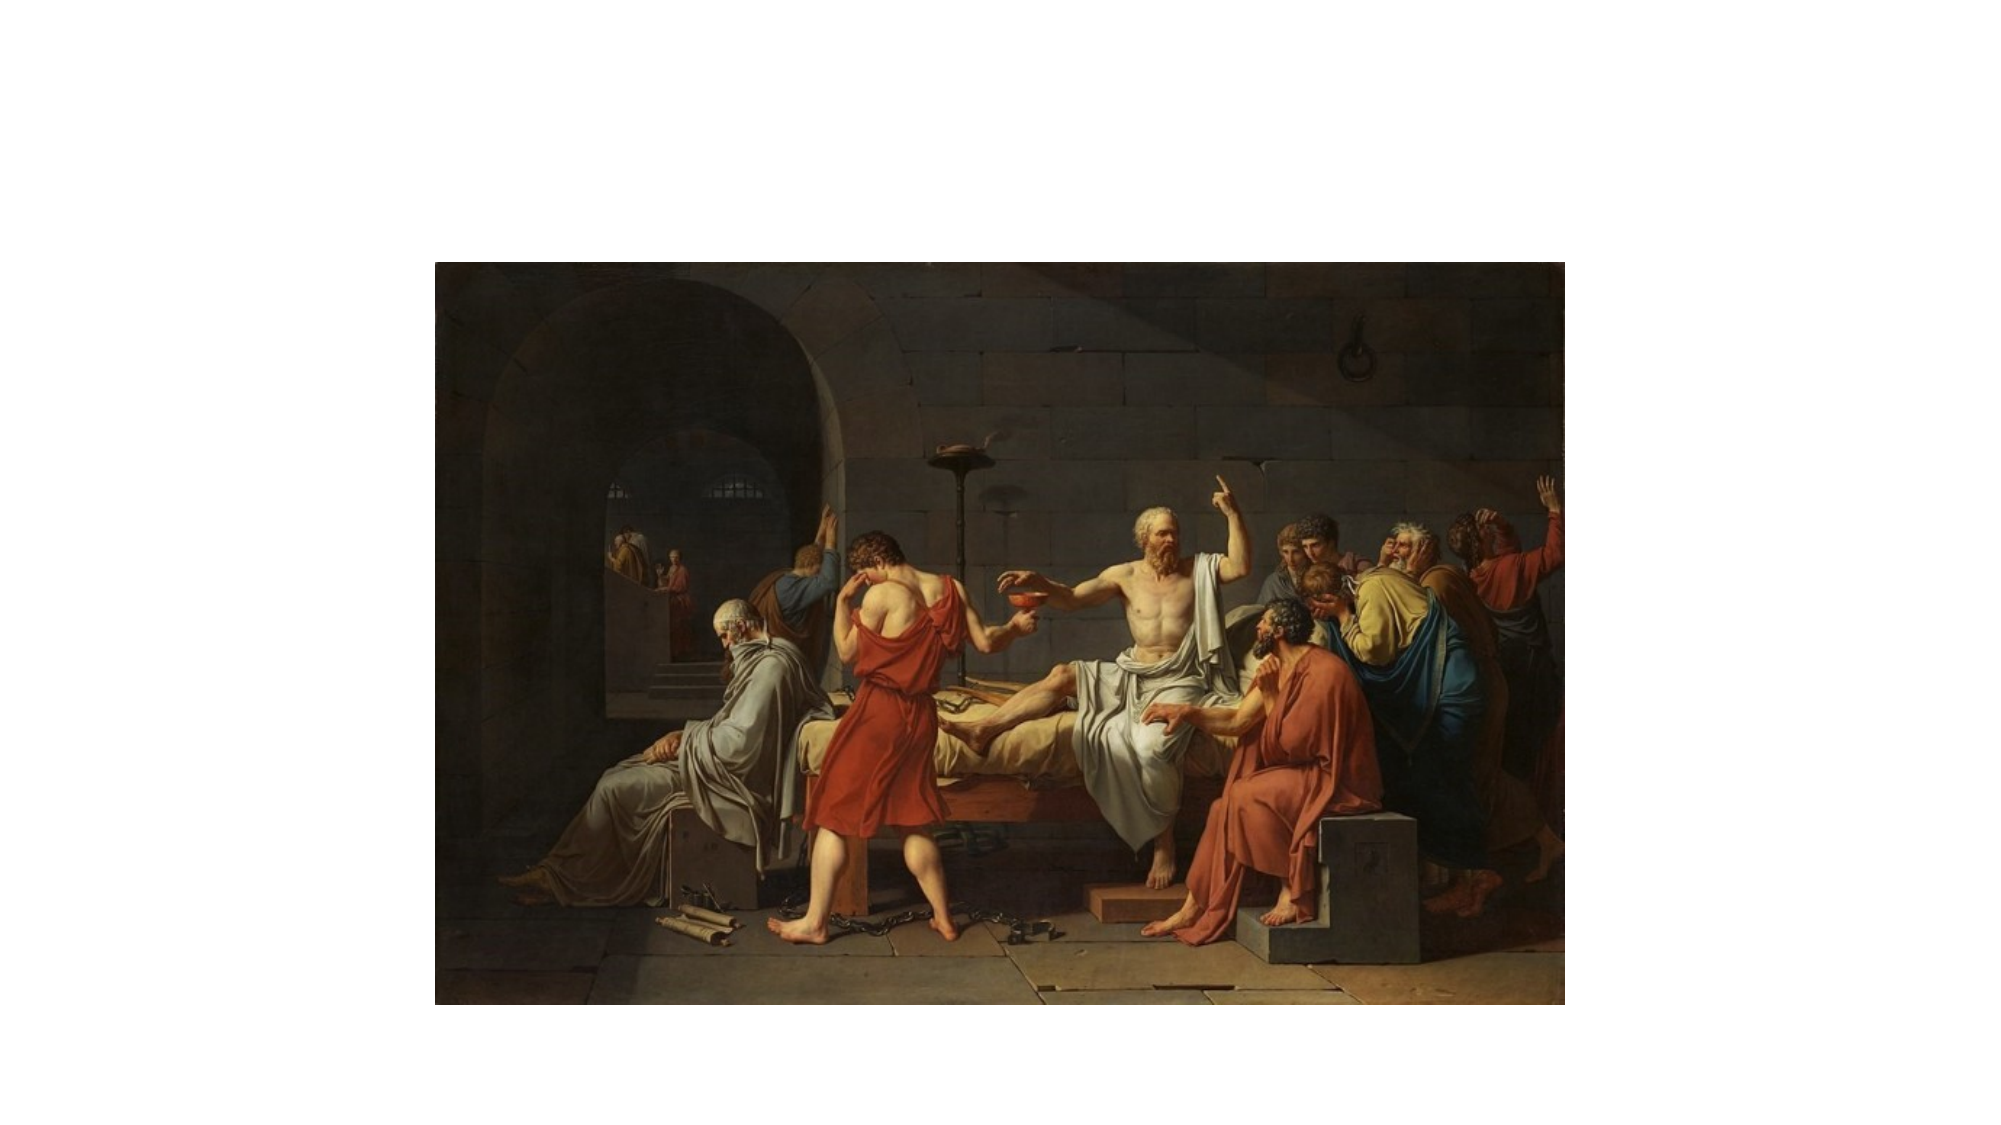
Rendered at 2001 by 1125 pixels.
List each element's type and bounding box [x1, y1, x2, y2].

list [434, 261, 1566, 1006]
